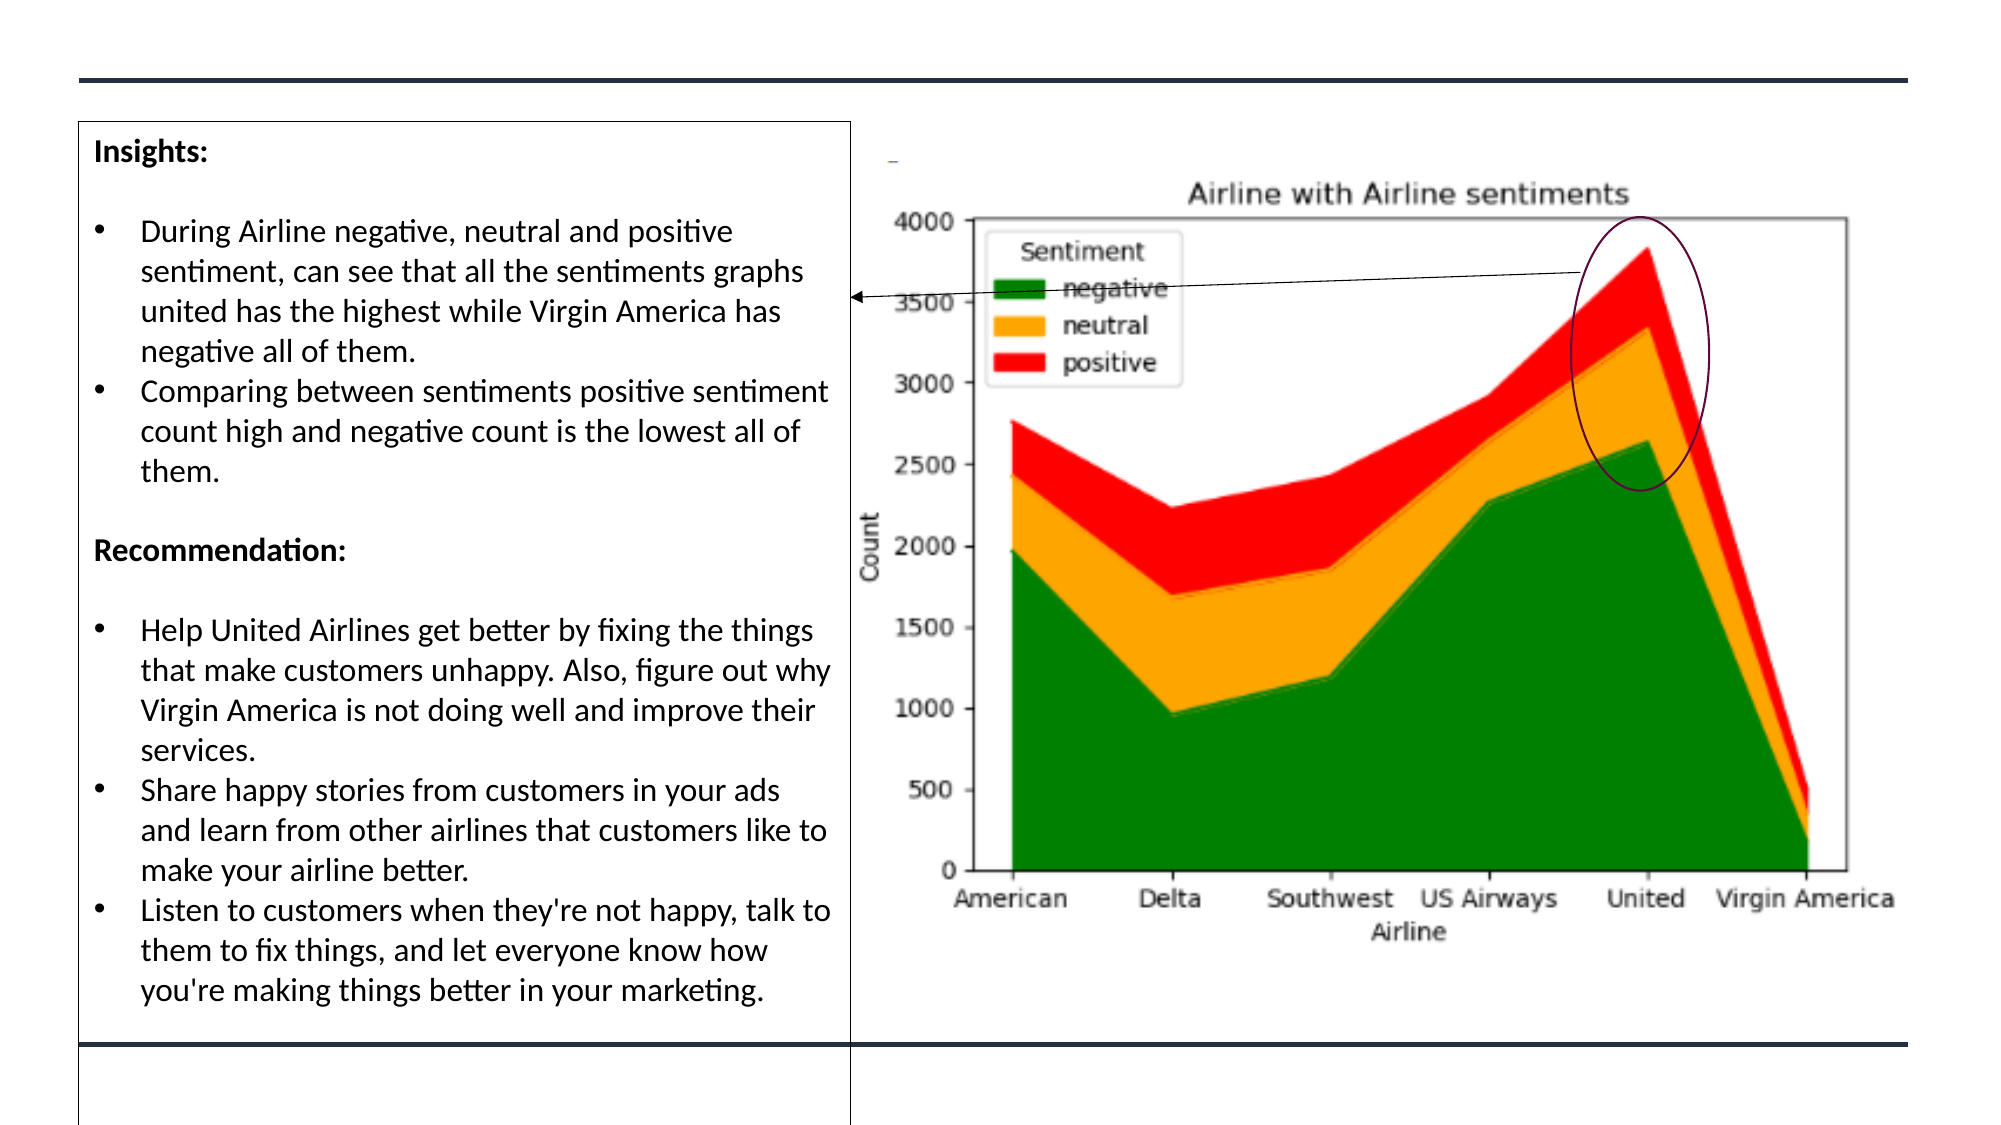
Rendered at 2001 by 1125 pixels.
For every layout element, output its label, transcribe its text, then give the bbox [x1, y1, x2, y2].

picture [850, 161, 1908, 962]
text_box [850, 272, 1581, 298]
text_box Insights: During Airline negative, neutral and positive sentiment, can see that all the sentiments graphs united has the highest while Virgin America has negative all of them. Comparing between sentiments positive sentiment count high and negative count is the lowest all of them. Recommendation: Help United Airlines get better by fixing the things that make customers unhappy. Also, figure out why Virgin America is not doing well and improve their services. Share happy stories from customers in your ads and learn from other airlines that customers like to make your airline better. Listen to customers when they're not happy, talk to them to fix things, and let everyone know how you're making things better in your marketing. [78, 121, 851, 1125]
